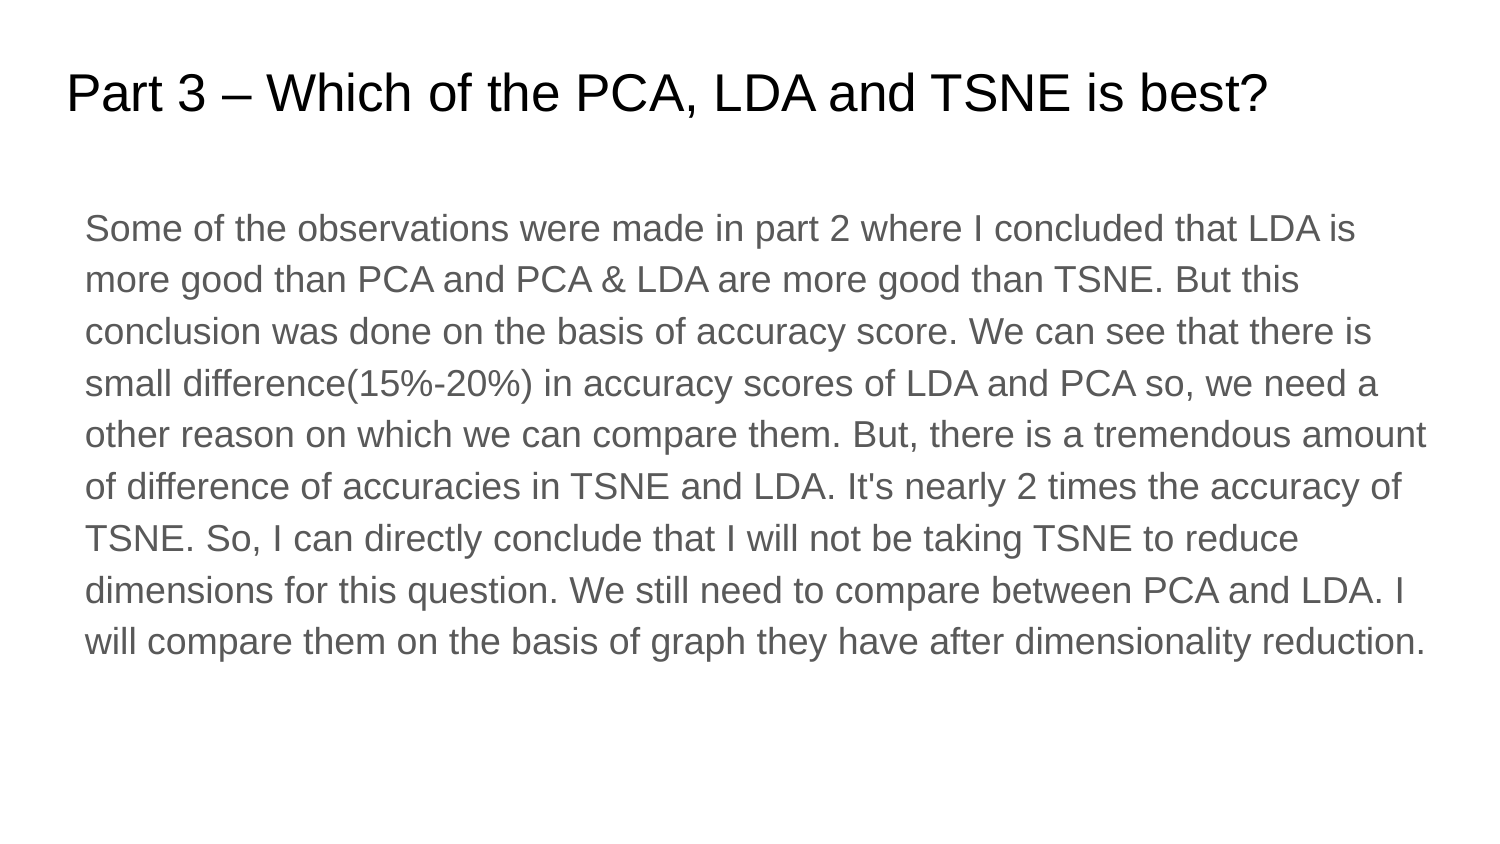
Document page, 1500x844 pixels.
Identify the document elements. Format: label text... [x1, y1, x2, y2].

list Some of the observations were made in part 2 where I concluded that LDA is more good than PCA and PCA & LDA are more good than TSNE. But this conclusion was done on the basis of accuracy score. We can see that there is small difference(15%-20%) in accuracy scores of LDA and PCA so, we need a other reason on which we can compare them. But, there is a tremendous amount of difference of accuracies in TSNE and LDA. It's nearly 2 times the accuracy of TSNE. So, I can directly conclude that I will not be taking TSNE to reduce dimensions for this question. We still need to compare between PCA and LDA. I will compare them on the basis of graph they have after dimensionality reduction. [51, 181, 1449, 819]
title Part 3 – Which of the PCA, LDA and TSNE is best? [51, 42, 1449, 137]
